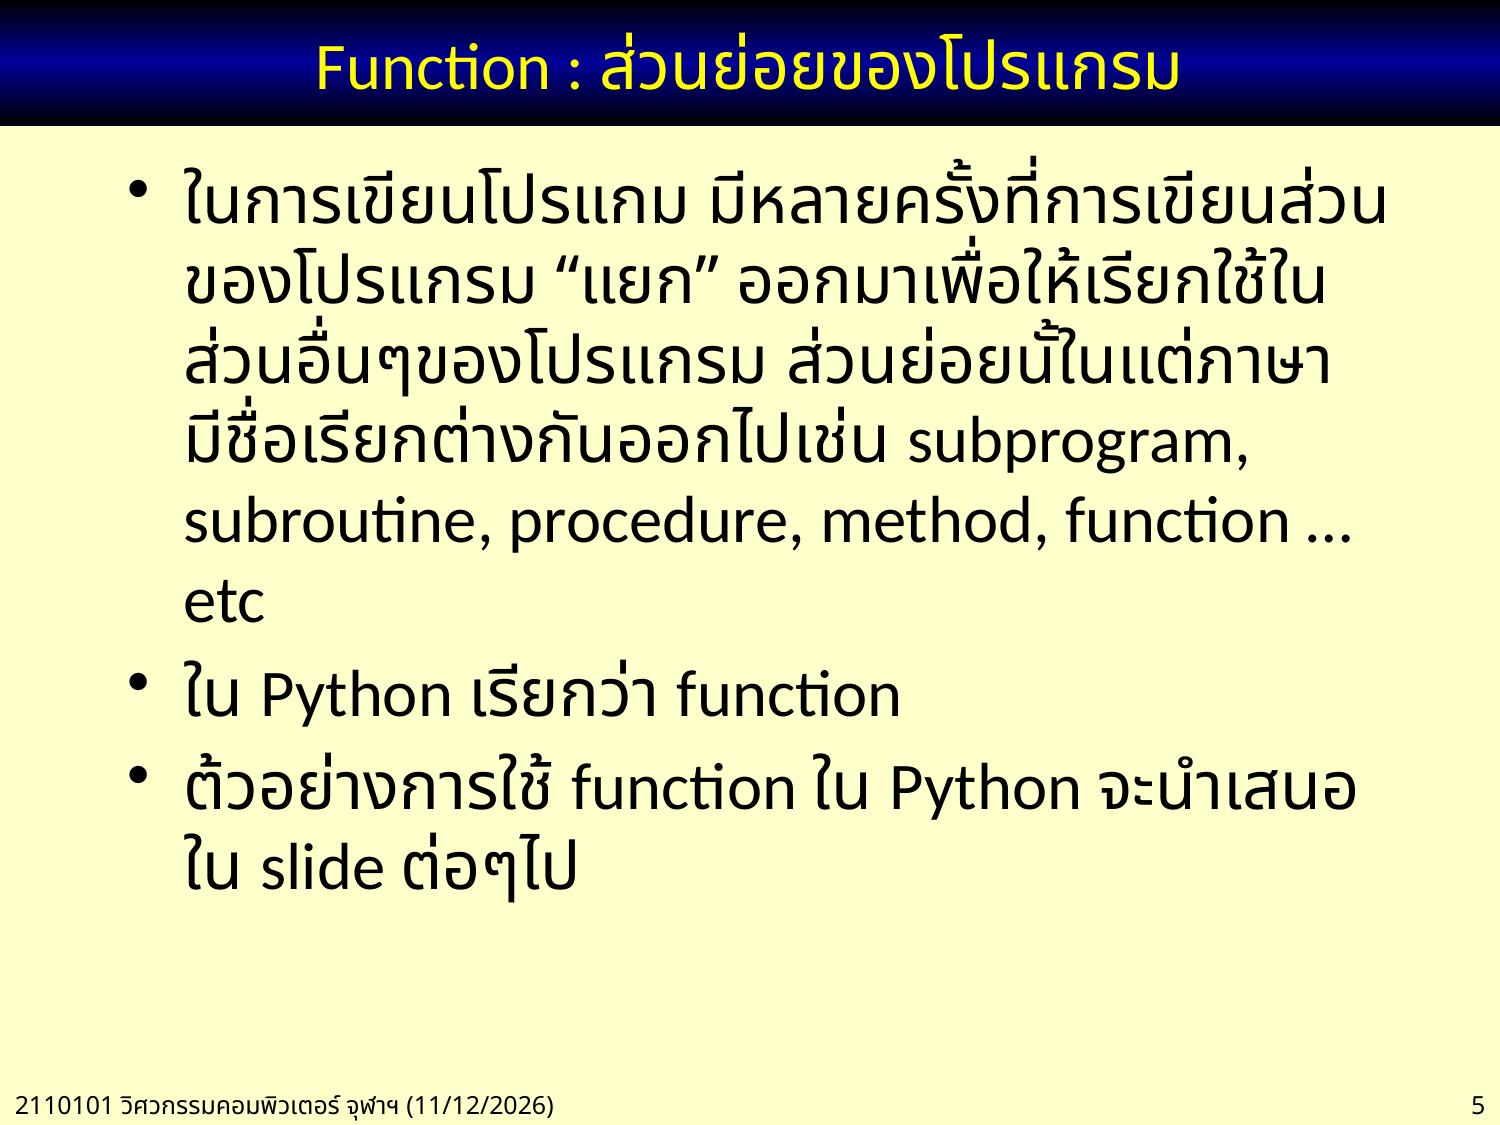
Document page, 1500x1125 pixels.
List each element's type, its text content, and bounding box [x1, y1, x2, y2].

list ในการเขียนโปรแกม มีหลายครั้งที่การเขียนส่วนของโปรแกรม “แยก” ออกมาเพื่อให้เรียกใช้ในส่วนอื่นๆของโปรแกรม ส่วนย่อยนั้ในแต่ภาษามีชื่อเรียกต่างกันออกไปเช่น subprogram, subroutine, procedure, method, function …etc ใน Python เรียกว่า function ต้วอย่างการใช้ function ใน Python จะนำเสนอใน slide ต่อๆไป [112, 148, 1412, 987]
title Function : ส่วนย่อยของโปรแกรม [0, 0, 1500, 126]
